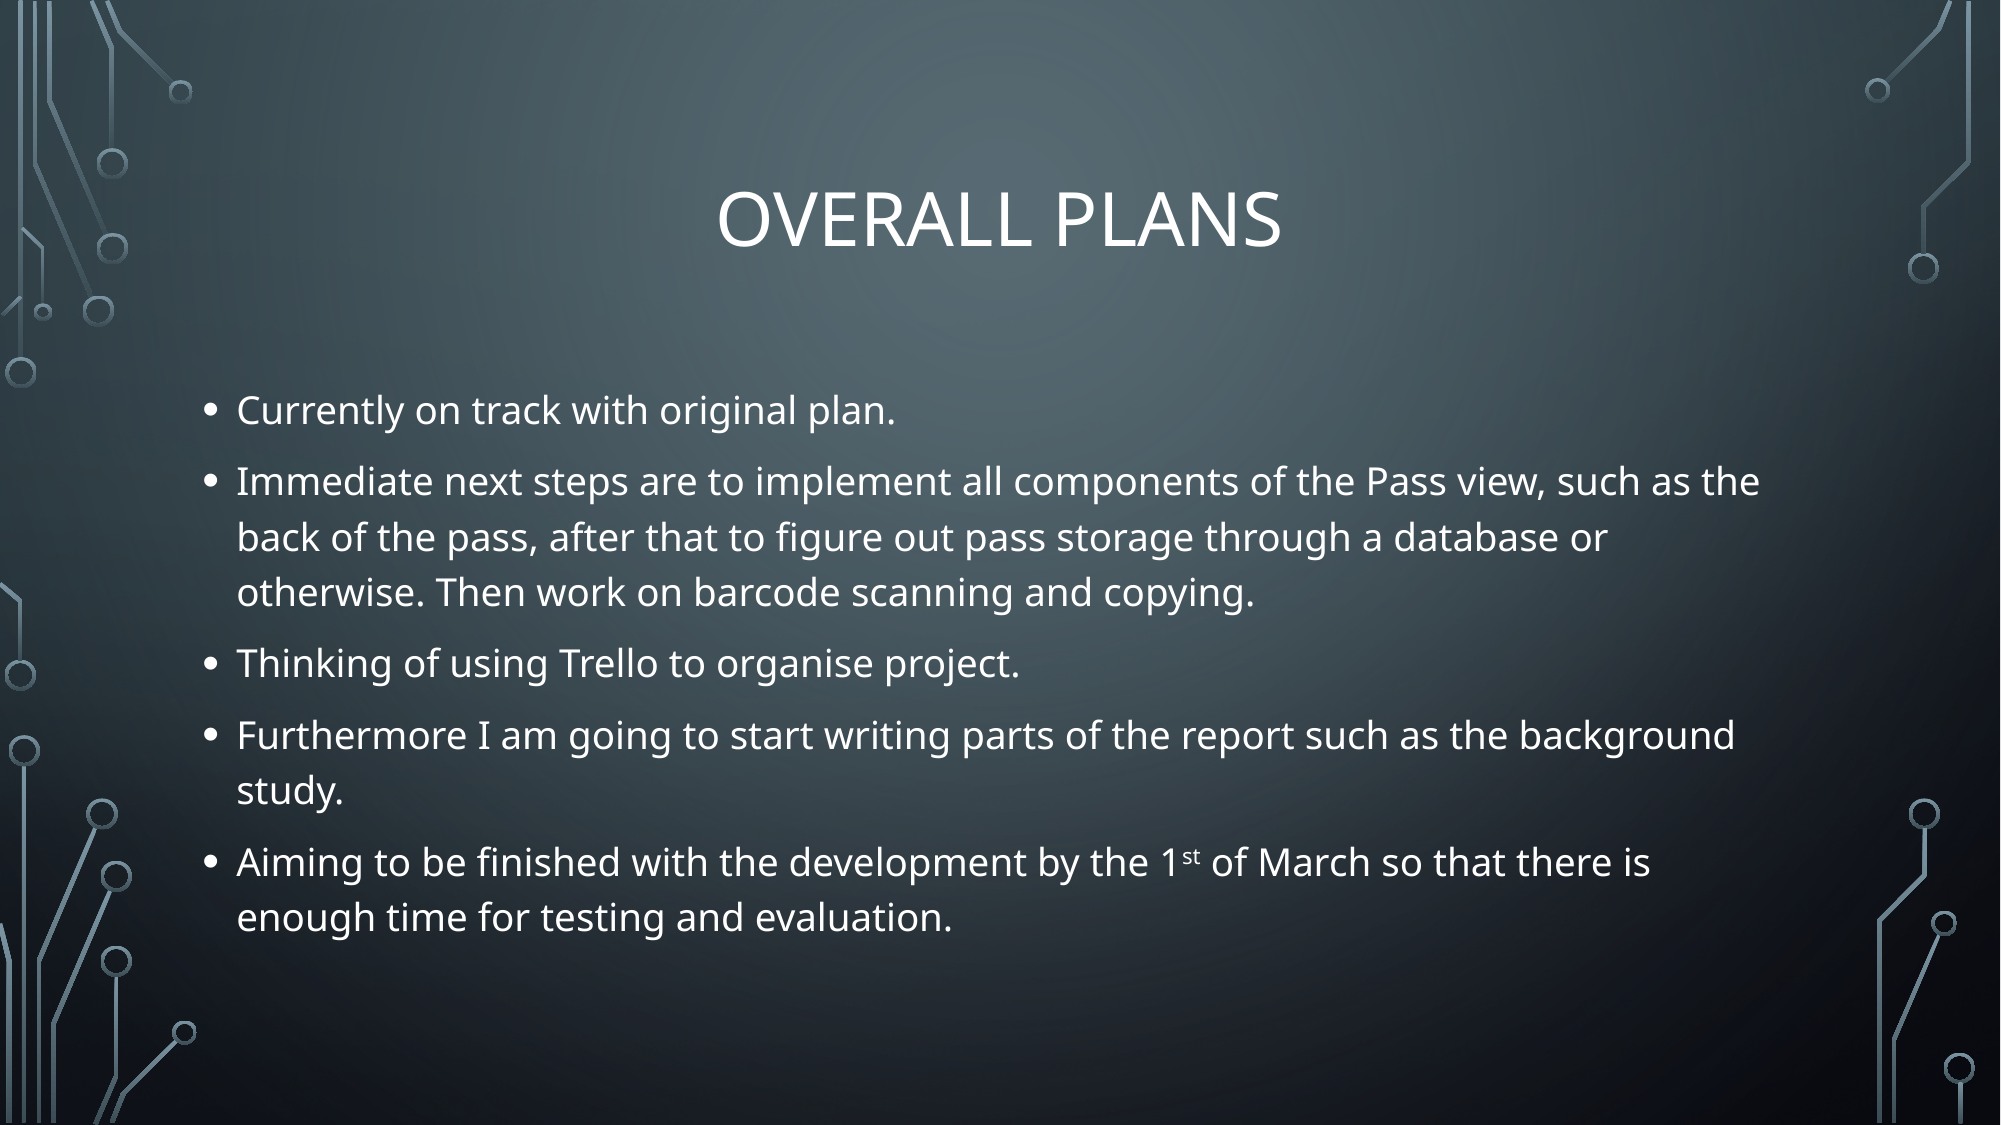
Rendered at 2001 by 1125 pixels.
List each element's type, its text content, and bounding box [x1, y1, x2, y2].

title Overall Plans [187, 101, 1813, 344]
list Currently on track with original plan. Immediate next steps are to implement all components of the Pass view, such as the back of the pass, after that to figure out pass storage through a database or otherwise. Then work on barcode scanning and copying. Thinking of using Trello to organise project. Furthermore I am going to start writing parts of the report such as the background study. Aiming to be finished with the development by the 1st of March so that there is enough time for testing and evaluation. [187, 369, 1813, 950]
